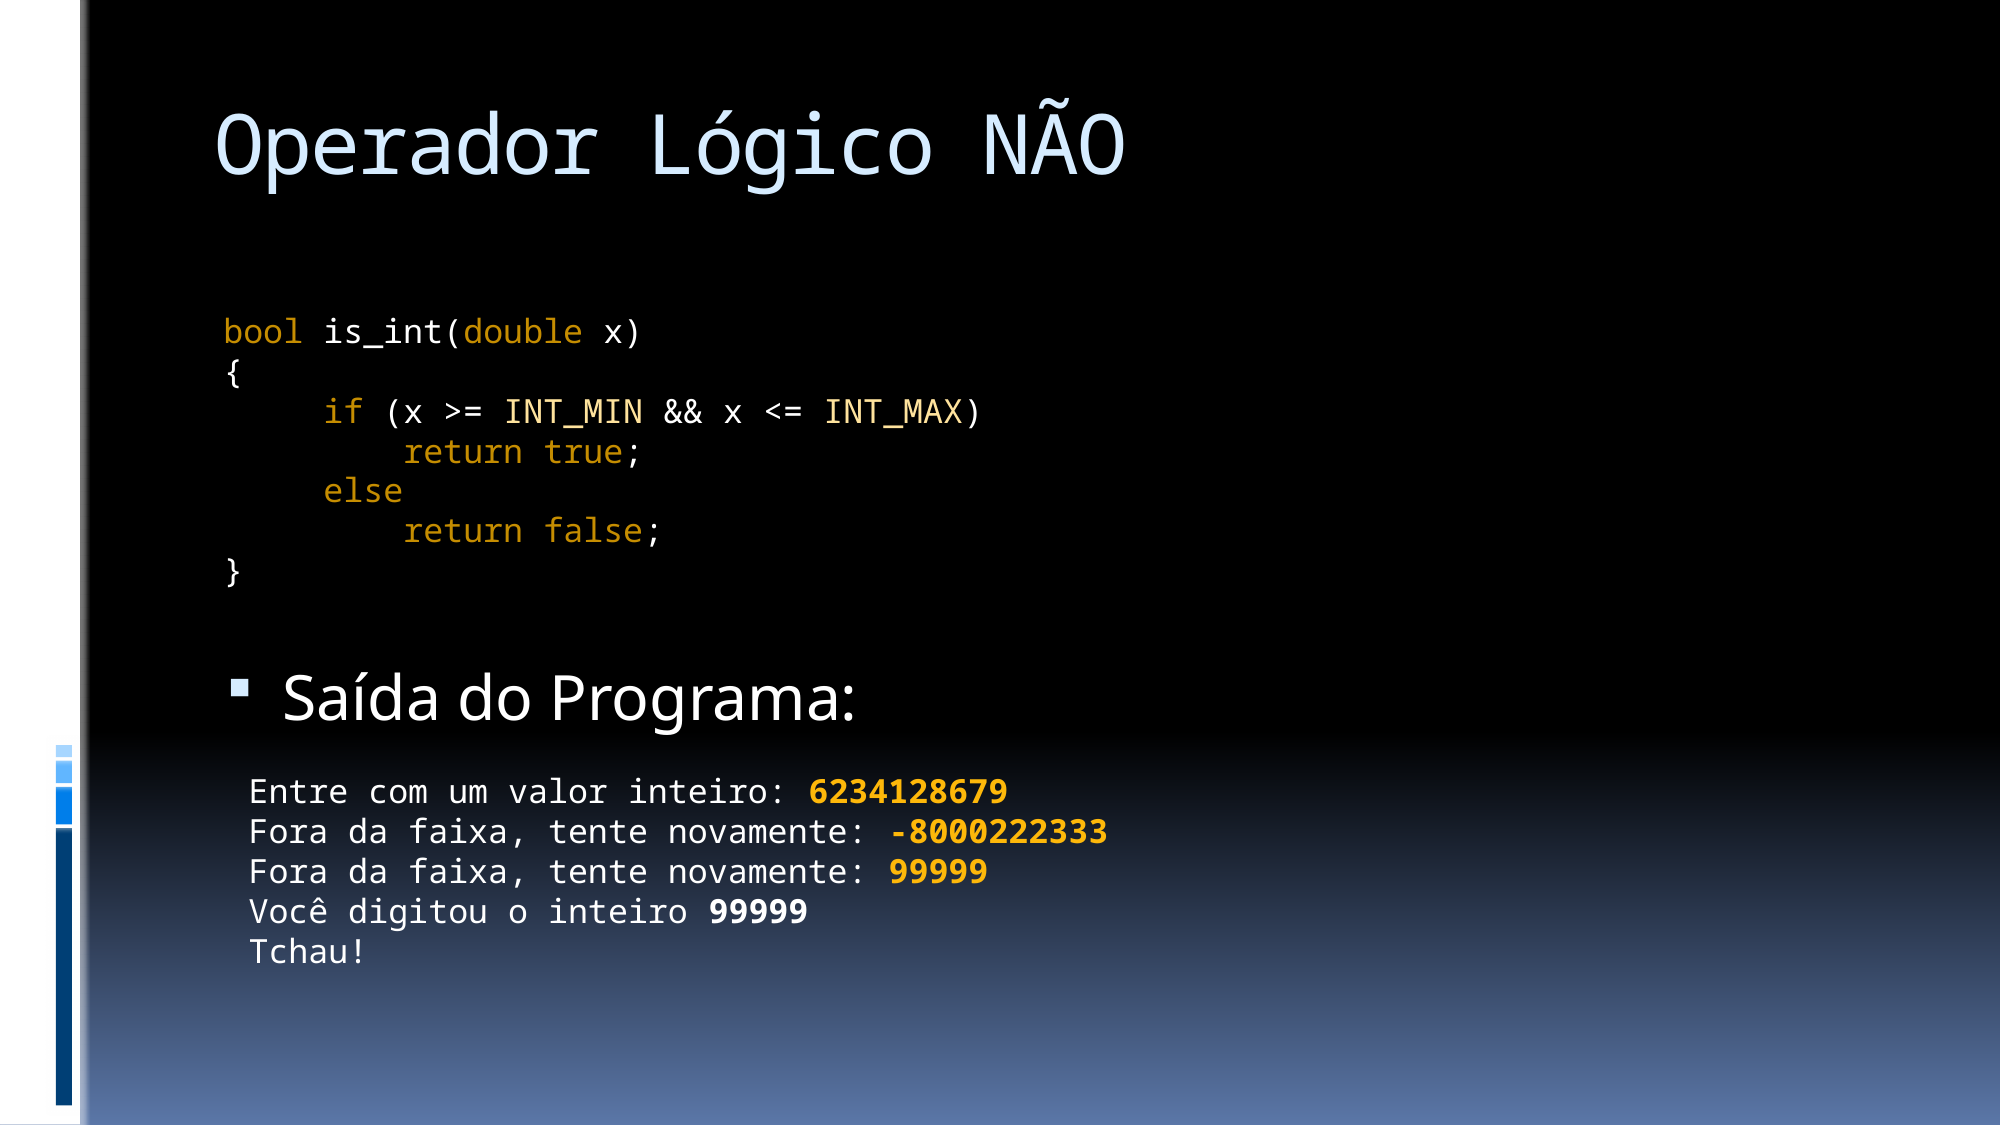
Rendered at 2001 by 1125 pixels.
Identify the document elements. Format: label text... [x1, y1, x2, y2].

list Saída do Programa: [200, 292, 1900, 1043]
text_box Entre com um valor inteiro: 6234128679 Fora da faixa, tente novamente: -8000222333 Fora da faixa, tente novamente: 99999 Você digitou o inteiro 99999 Tchau! [233, 763, 1124, 978]
text_box bool is_int(double x) { if (x >= INT_MIN && x <= INT_MAX) return true; else return false; } [208, 302, 1439, 597]
title Operador Lógico NÃO [200, 83, 1900, 234]
